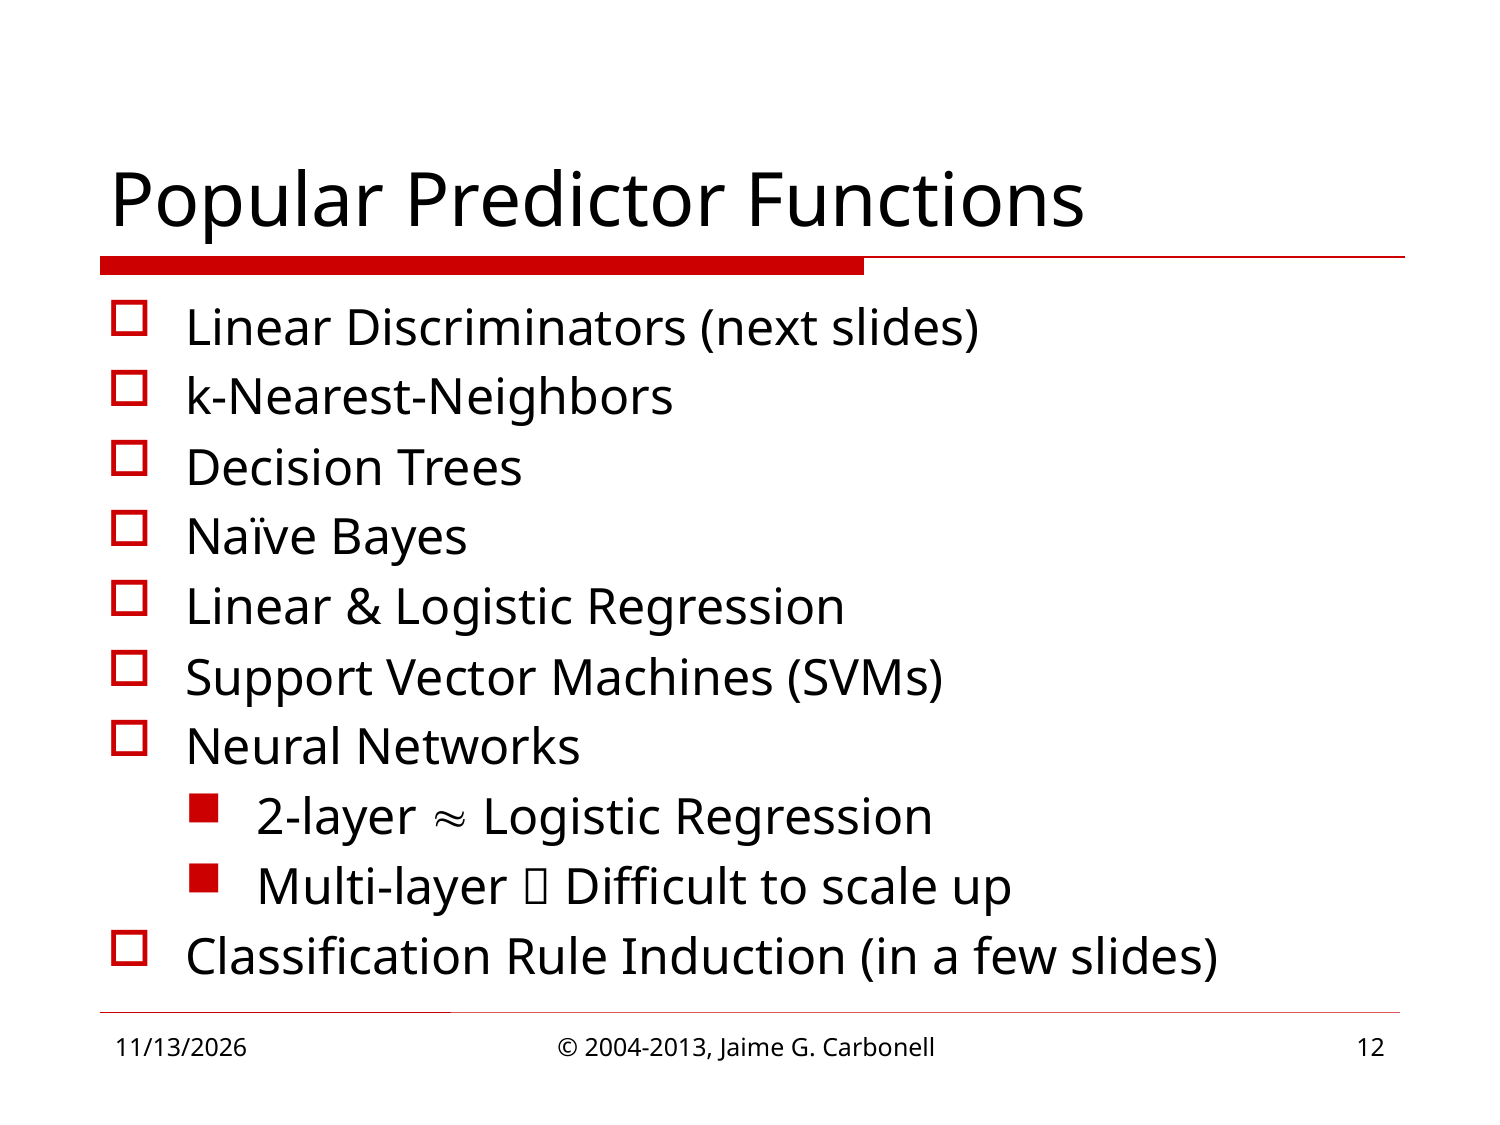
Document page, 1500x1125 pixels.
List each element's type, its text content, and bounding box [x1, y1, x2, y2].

slide_number 12 [1074, 1024, 1401, 1103]
list Linear Discriminators (next slides) k-Nearest-Neighbors Decision Trees Naïve Bayes Linear & Logistic Regression Support Vector Machines (SVMs) Neural Networks 2-layer  Logistic Regression Multi-layer  Difficult to scale up Classification Rule Induction (in a few slides) [92, 287, 1488, 988]
footer © 2004-2013, Jaime G. Carbonell [512, 1024, 988, 1103]
title Popular Predictor Functions [93, 49, 1407, 250]
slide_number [99, 1024, 426, 1103]
